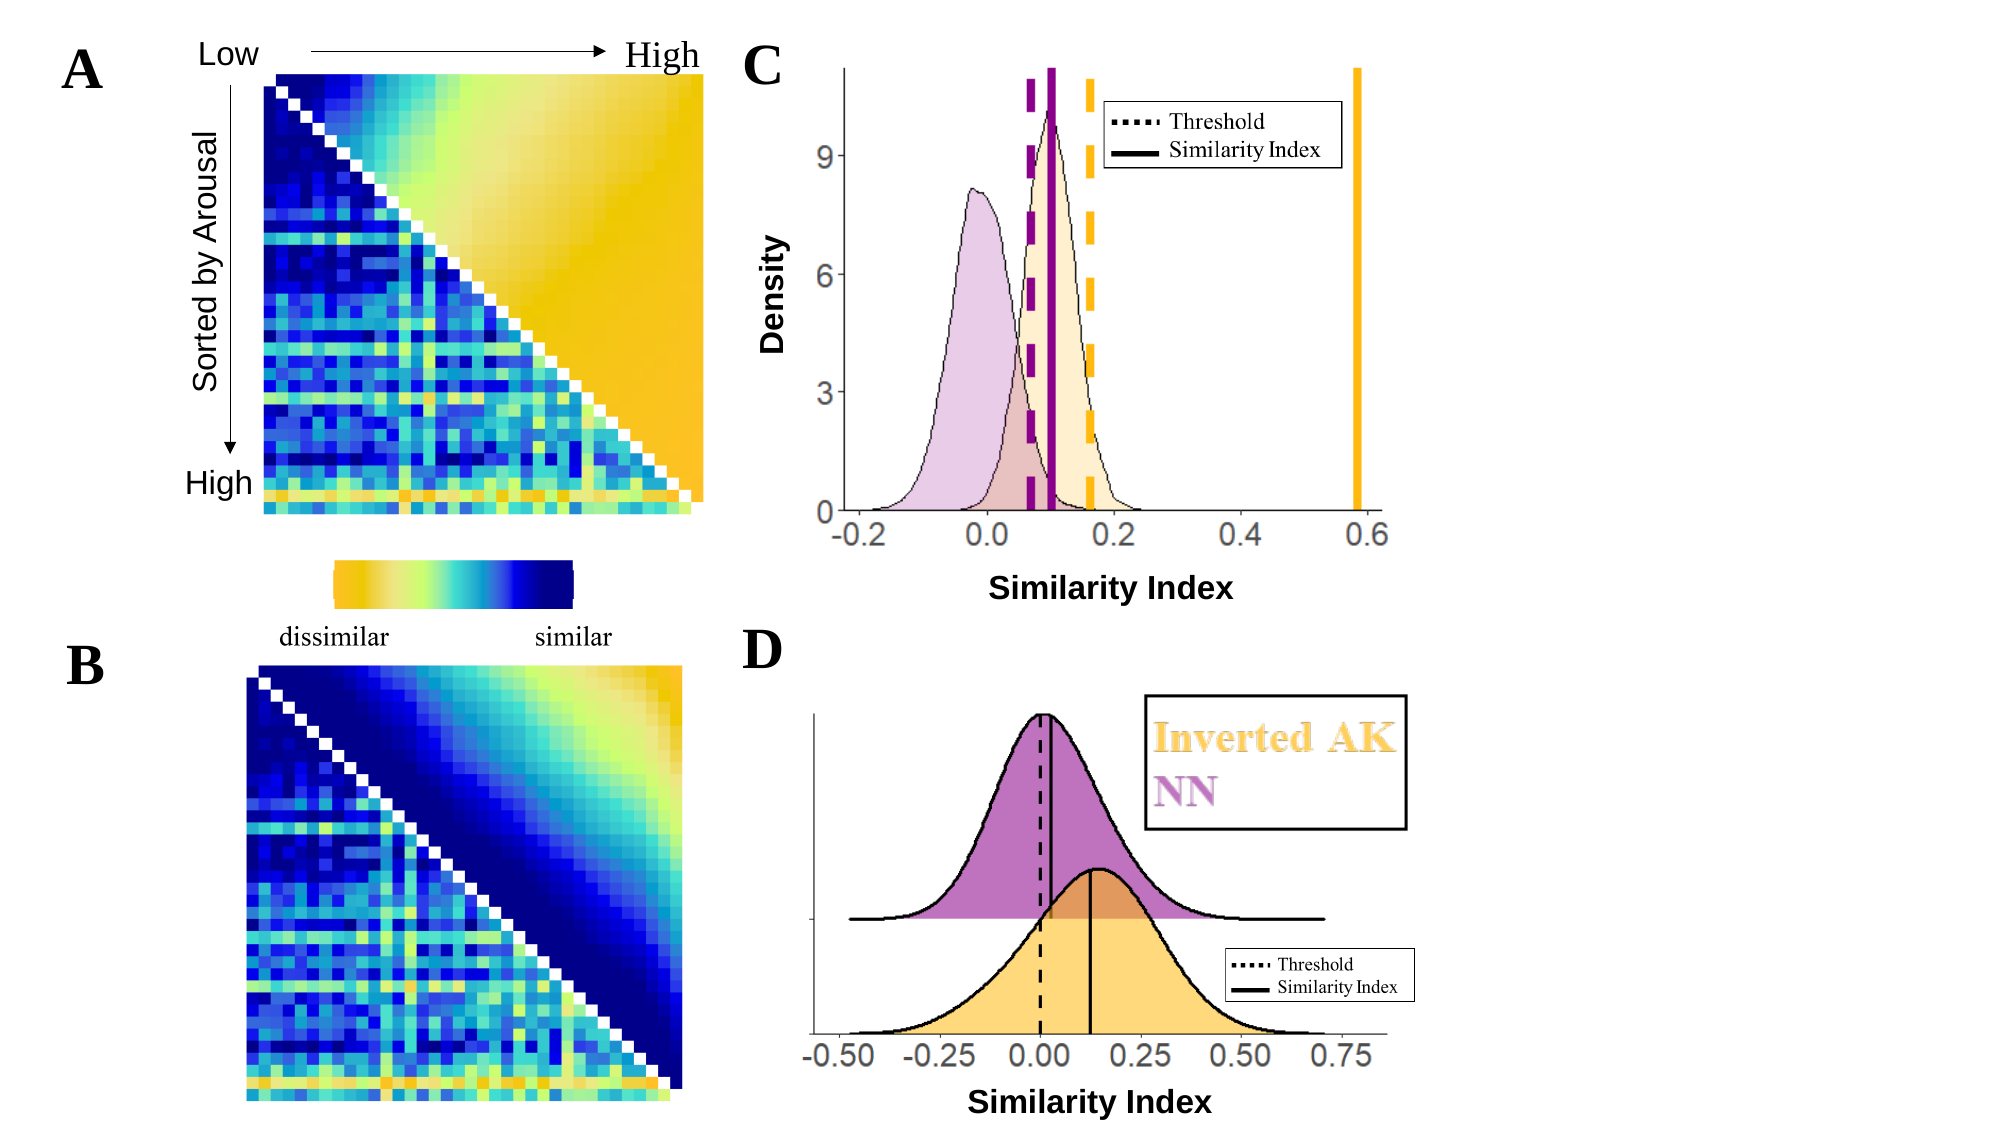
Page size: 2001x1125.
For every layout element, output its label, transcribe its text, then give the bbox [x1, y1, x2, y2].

text_box Low [183, 25, 300, 80]
text_box Sorted by Arousal [175, 85, 230, 440]
text_box C [727, 19, 829, 104]
text_box Density [742, 111, 798, 480]
text_box Similarity Index [850, 558, 1373, 614]
text_box B [51, 618, 153, 704]
text_box Similarity Index [829, 1073, 1352, 1125]
picture [236, 554, 688, 1110]
picture [771, 693, 1428, 1073]
text_box High [538, 22, 715, 82]
text_box High [169, 454, 257, 509]
picture [257, 64, 709, 527]
text_box D [727, 602, 829, 688]
text_box A [46, 23, 148, 108]
picture [817, 57, 1406, 553]
